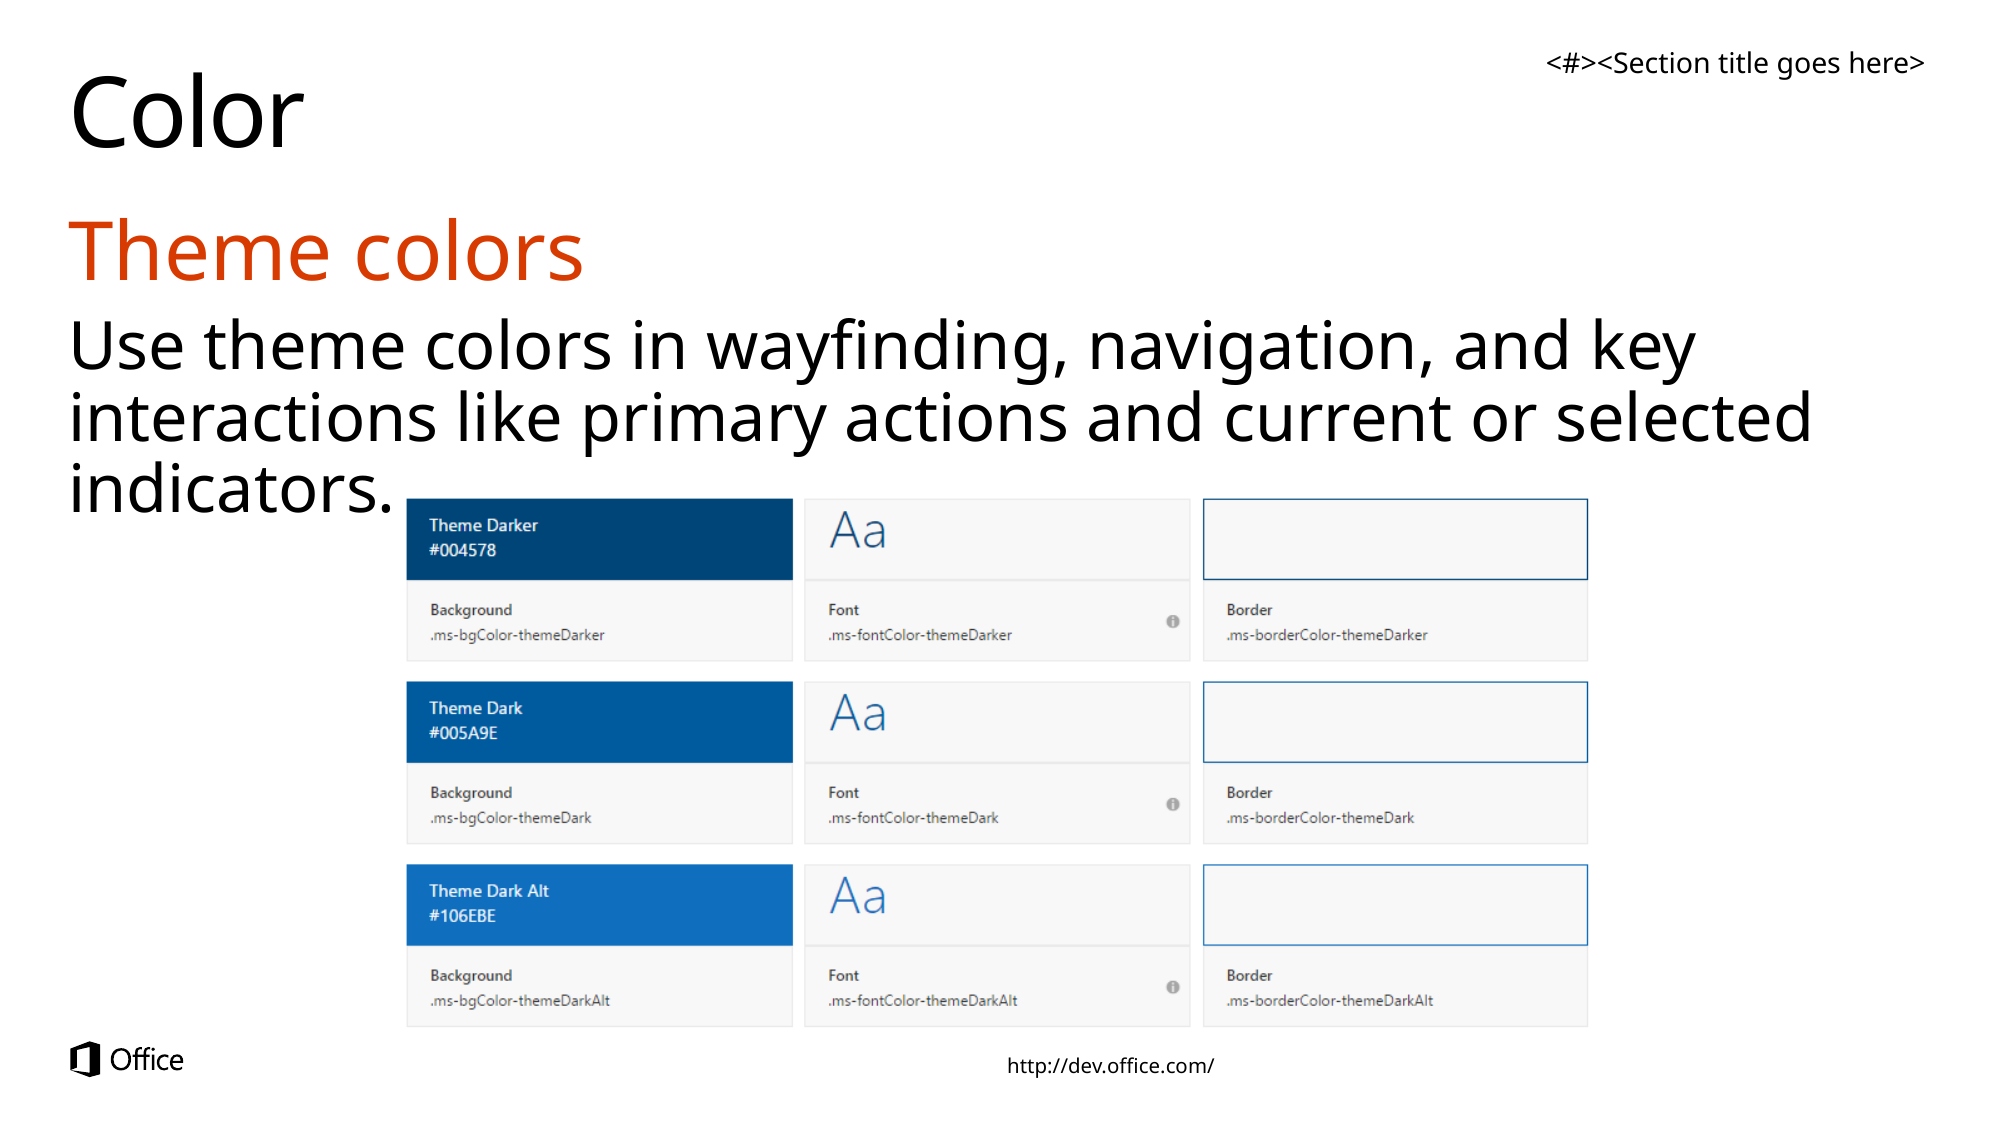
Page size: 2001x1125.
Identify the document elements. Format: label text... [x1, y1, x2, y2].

picture [402, 485, 1598, 1037]
footer <#><Section title goes here> [1280, 47, 1956, 108]
list Theme colors Use theme colors in wayfinding, navigation, and key interactions like primary actions and current or selected indicators. [44, 195, 1956, 476]
title Color [44, 47, 1957, 196]
